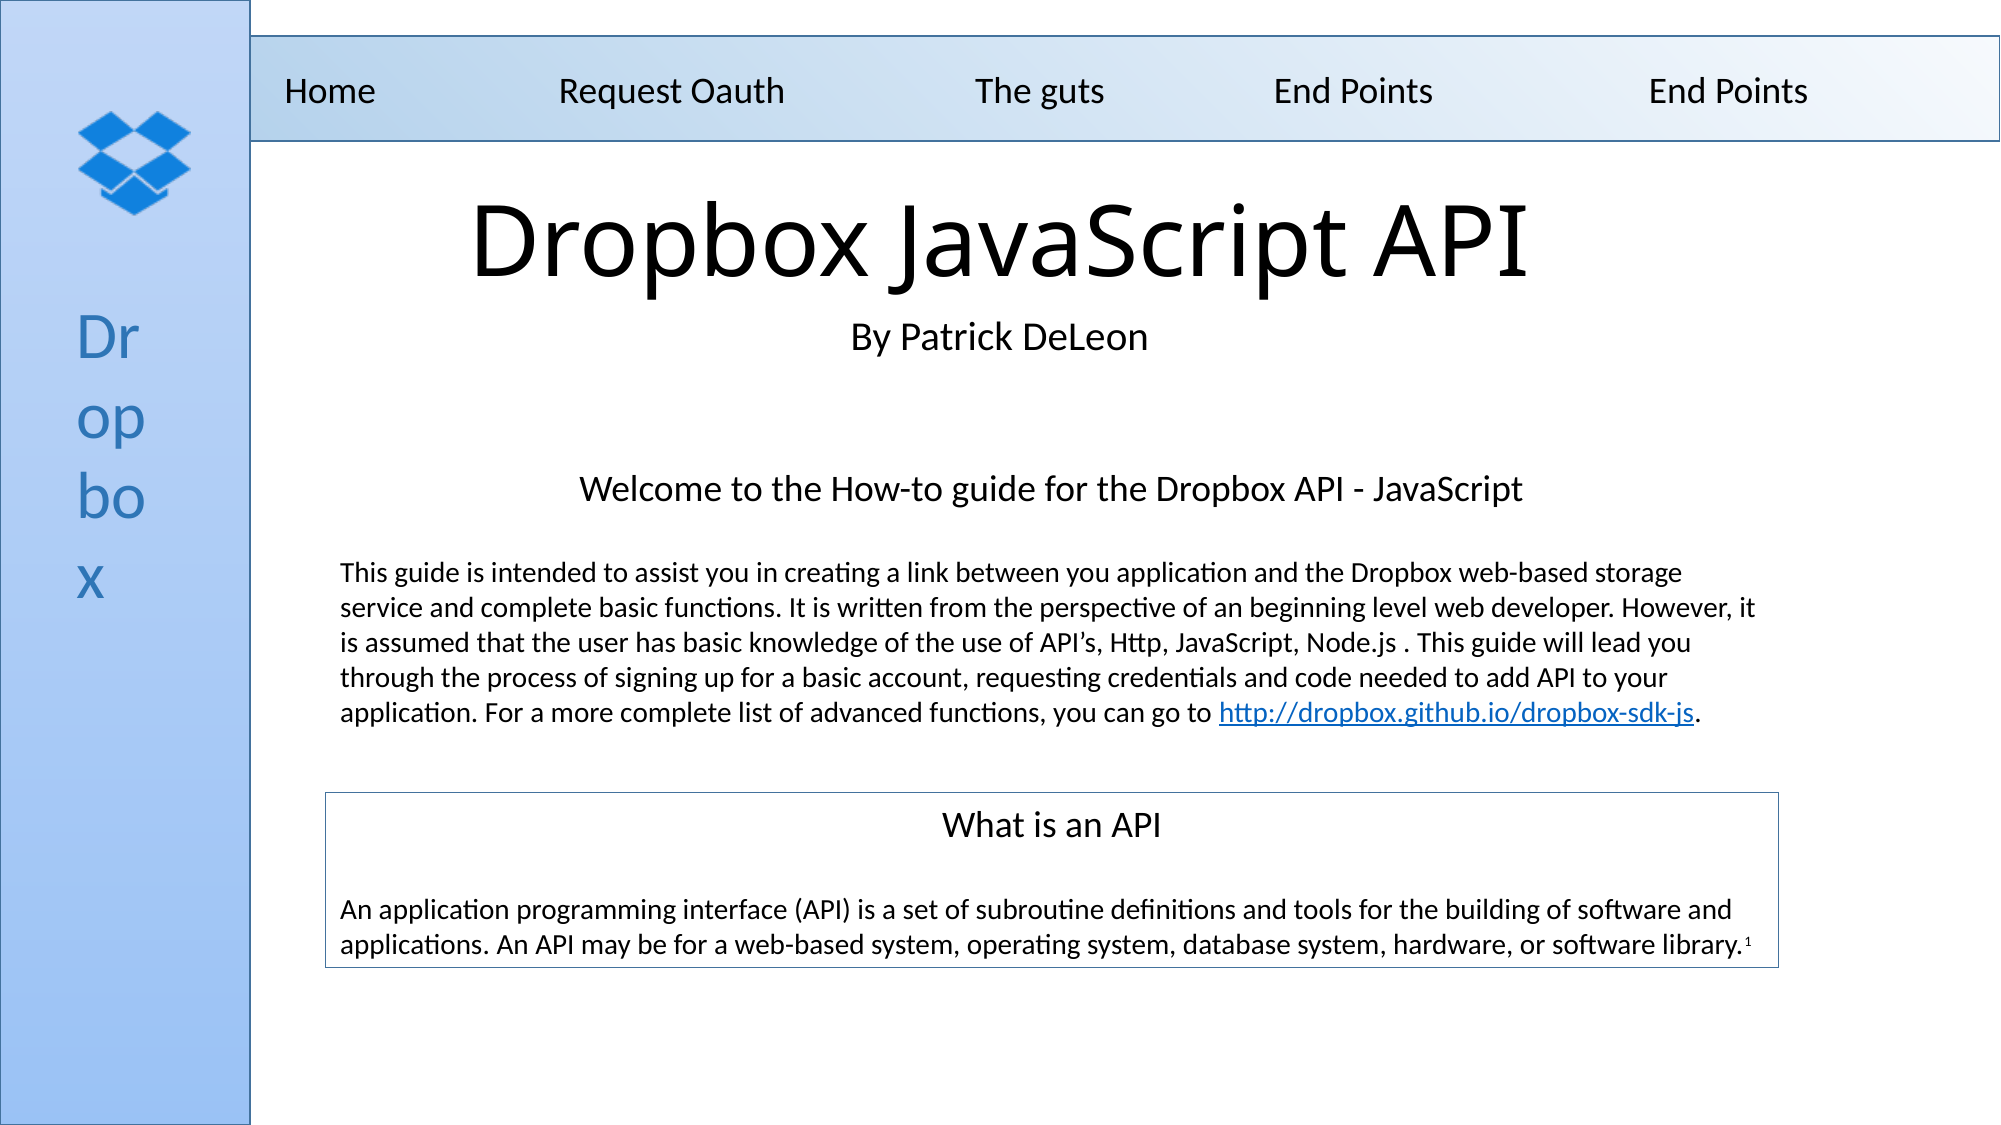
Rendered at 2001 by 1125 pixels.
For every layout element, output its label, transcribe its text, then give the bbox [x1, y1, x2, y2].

text_box [0, 0, 251, 1125]
text_box Welcome to the How-to guide for the Dropbox API - JavaScript This guide is intended to assist you in creating a link between you application and the Dropbox web-based storage service and complete basic functions. It is written from the perspective of an beginning level web developer. However, it is assumed that the user has basic knowledge of the use of API’s, Http, JavaScript, Node.js . This guide will lead you through the process of signing up for a basic account, requesting credentials and code needed to add API to your application. For a more complete list of advanced functions, you can go to http://dropbox.github.io/dropbox-sdk-js. [325, 456, 1779, 736]
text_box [249, 35, 2000, 142]
text_box What is an API An application programming interface (API) is a set of subroutine definitions and tools for the building of software and applications. An API may be for a web-based system, operating system, database system, hardware, or software library.1 [325, 792, 1779, 968]
picture [77, 110, 191, 218]
text_box Dropbox [61, 284, 188, 619]
subtitle By Patrick DeLeon [249, 307, 1750, 368]
title Dropbox JavaScript API [249, 184, 1750, 306]
